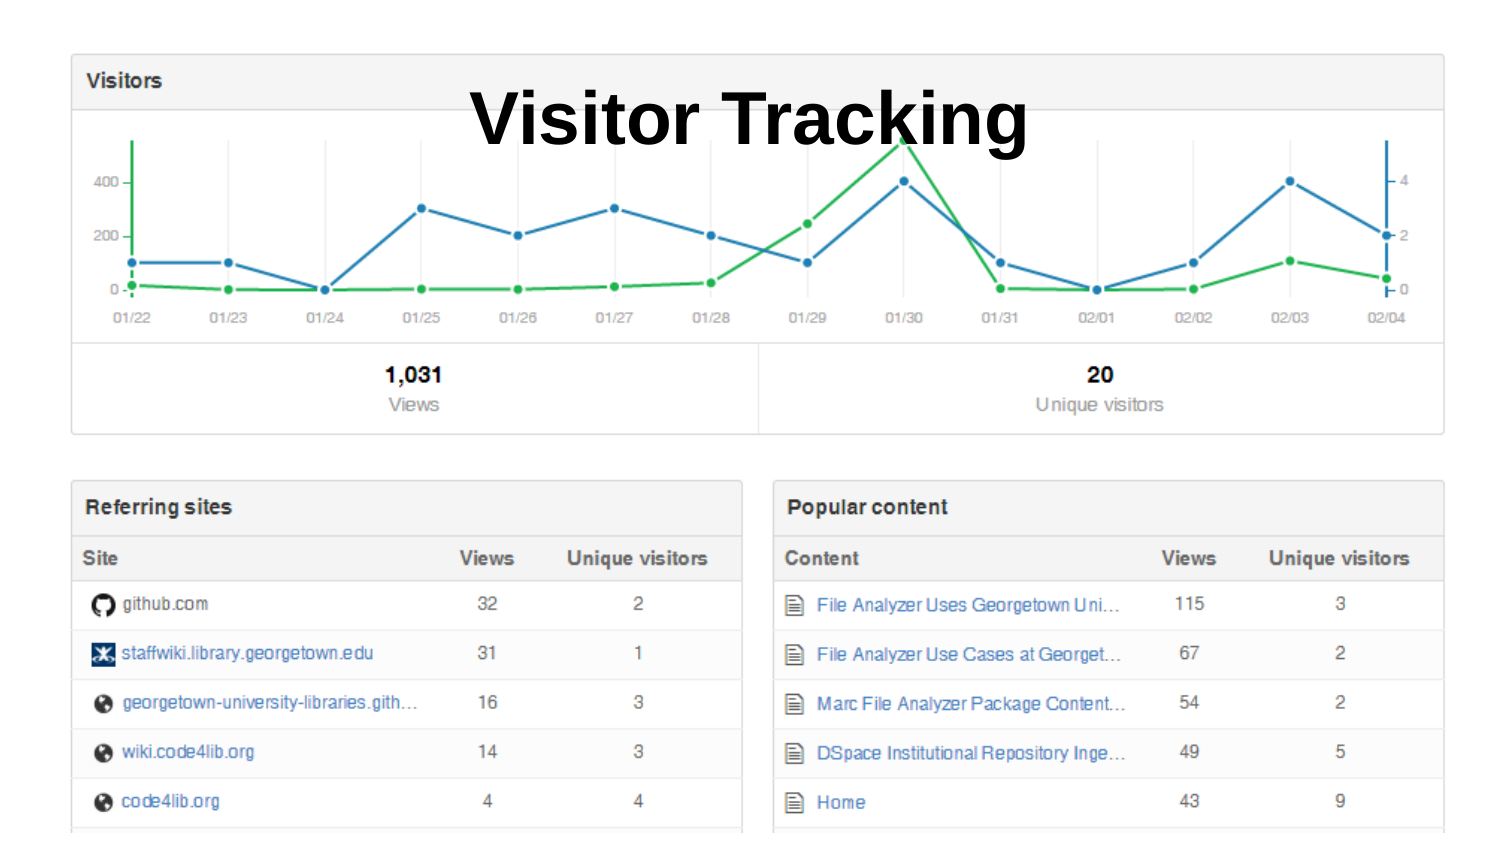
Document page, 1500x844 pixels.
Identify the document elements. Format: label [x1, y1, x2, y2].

picture [62, 24, 1460, 833]
